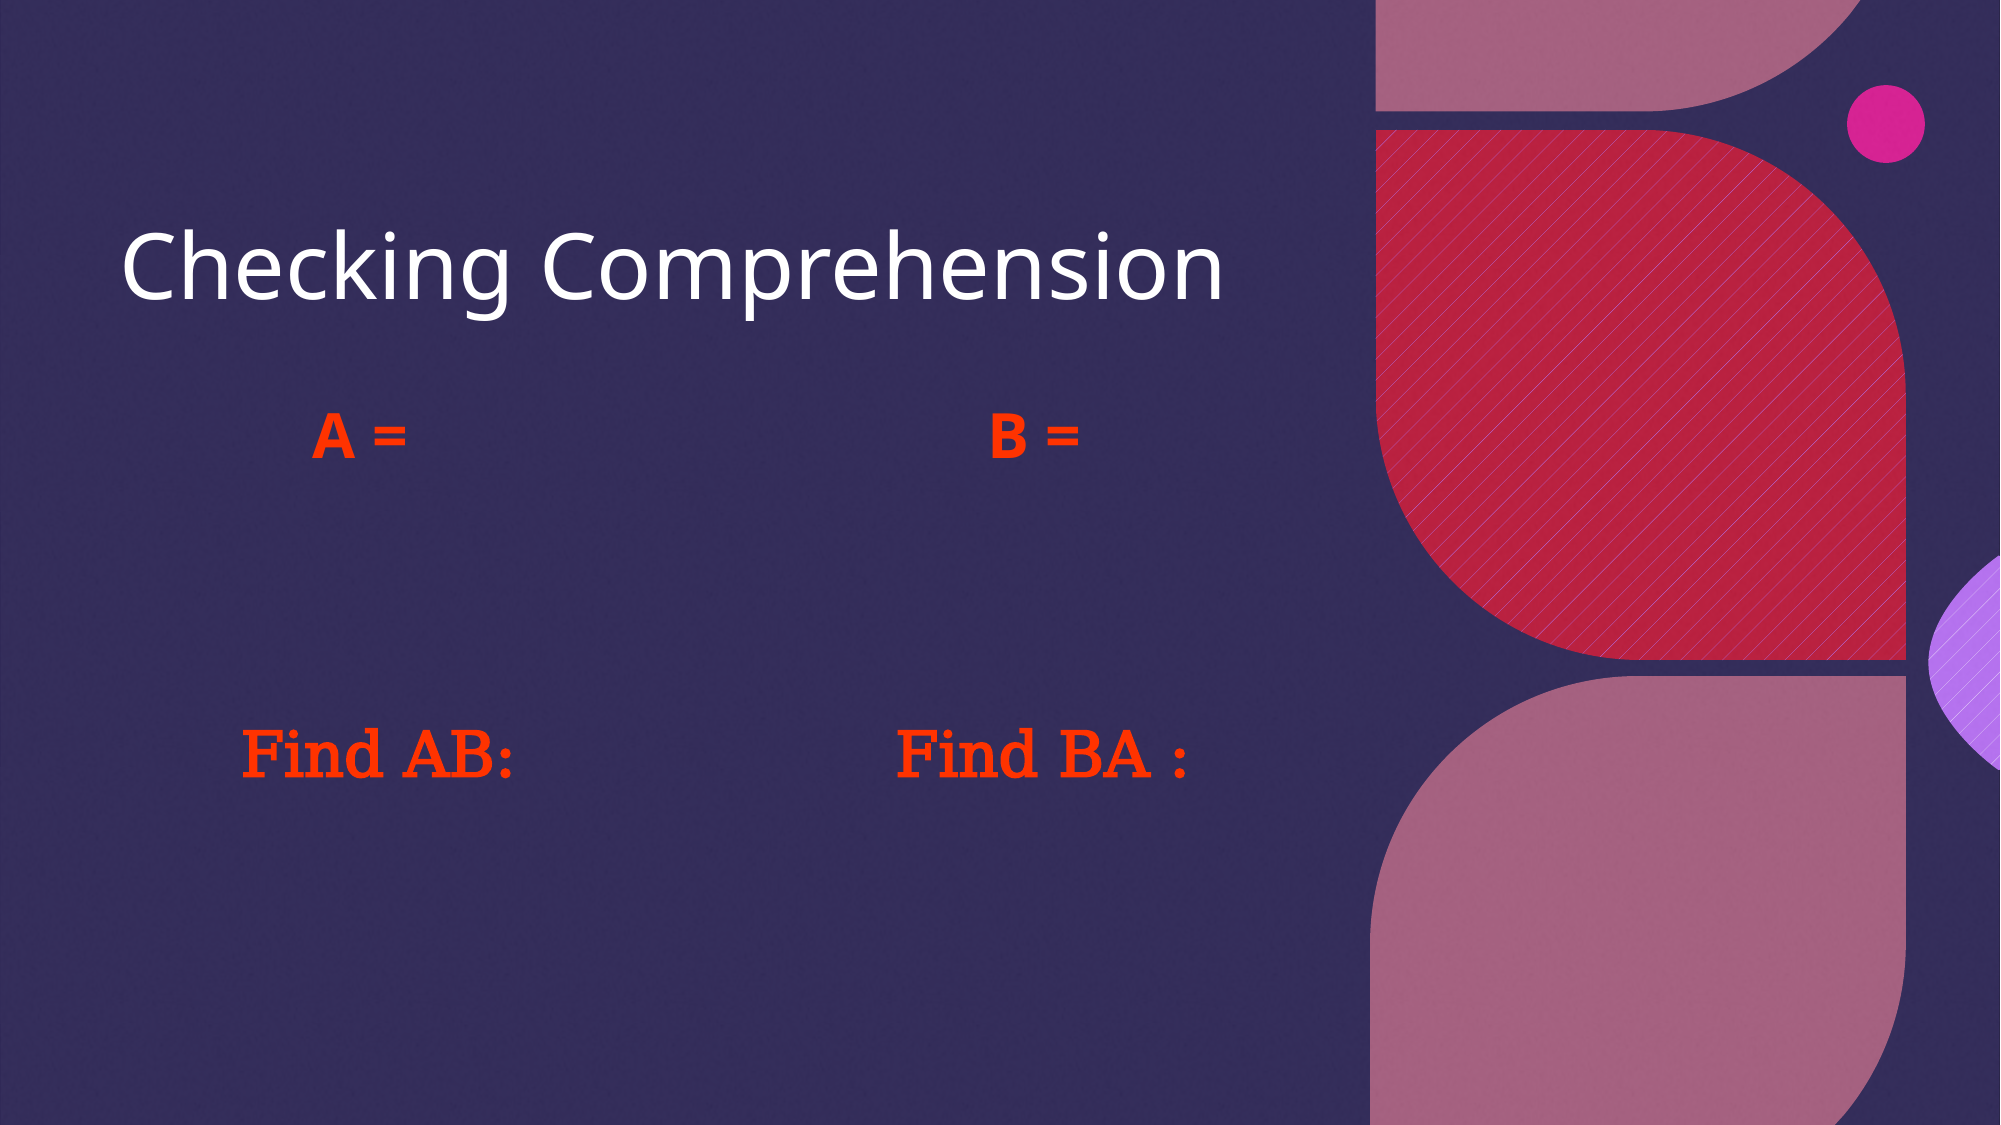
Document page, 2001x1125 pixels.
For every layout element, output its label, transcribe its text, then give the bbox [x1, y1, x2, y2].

text_box Find AB: [200, 713, 558, 789]
text_box Find BA : [839, 713, 1247, 789]
title Checking Comprehension [27, 109, 1320, 327]
